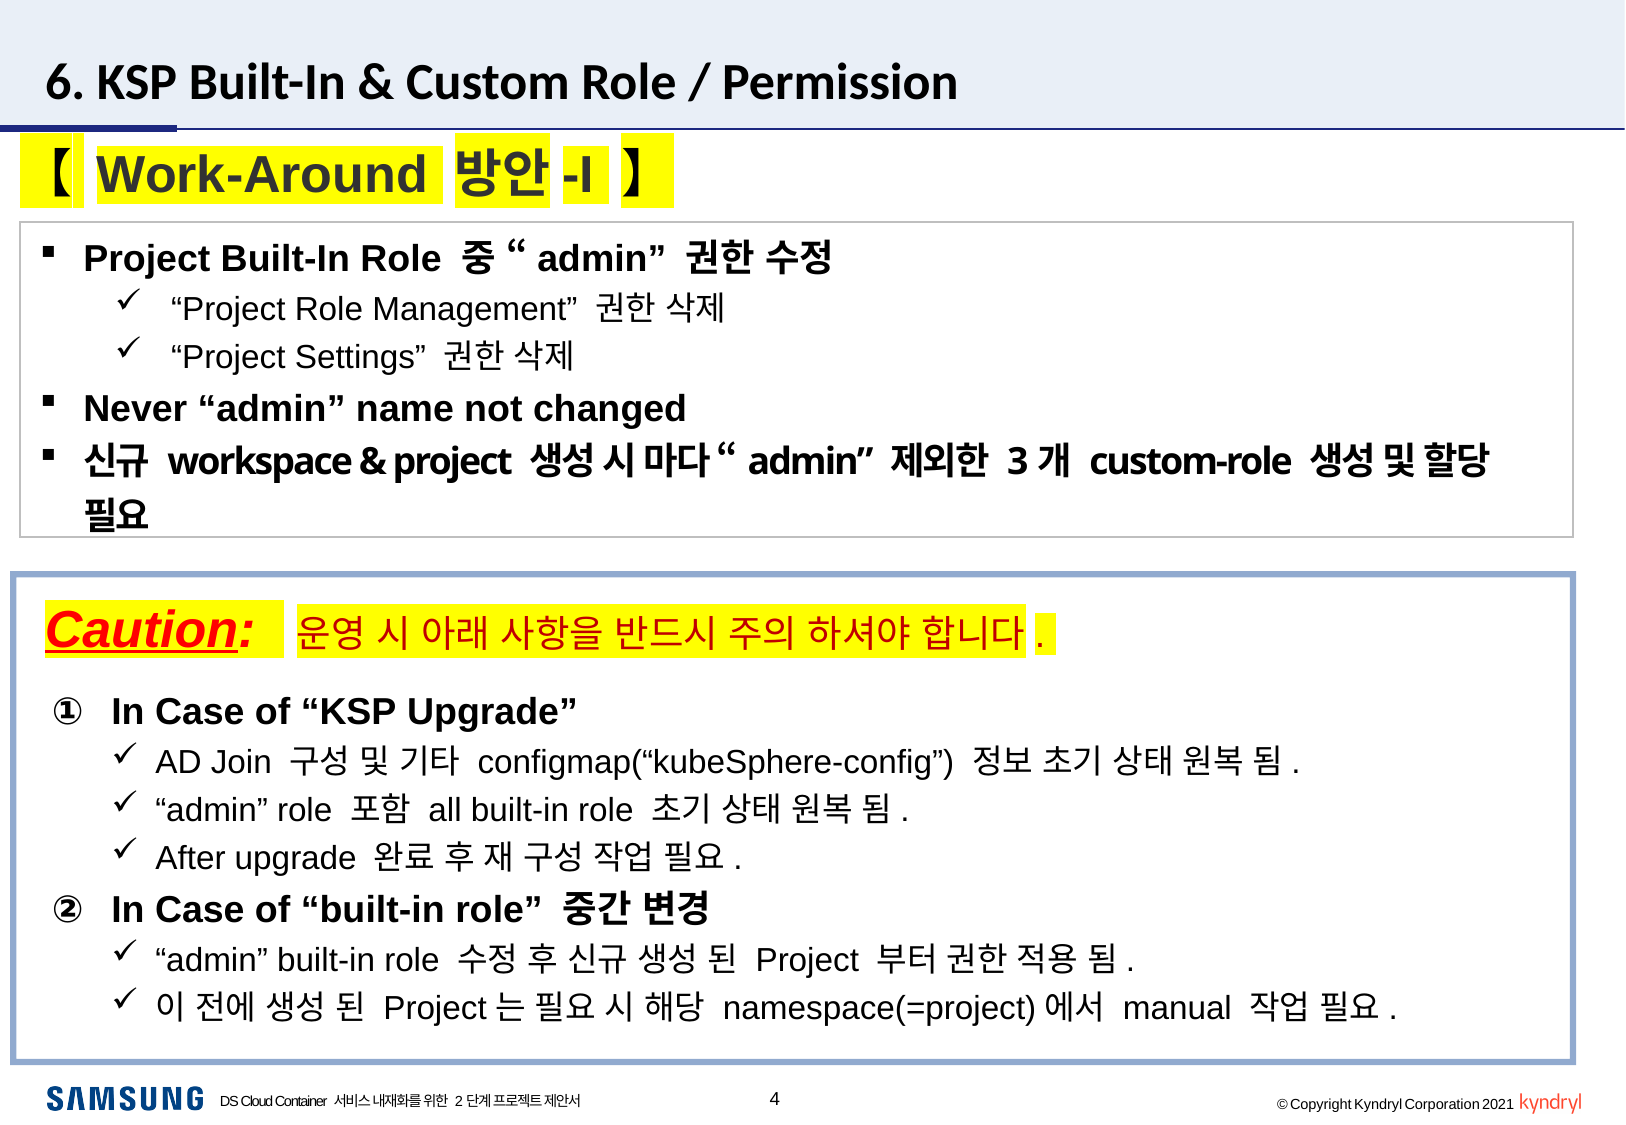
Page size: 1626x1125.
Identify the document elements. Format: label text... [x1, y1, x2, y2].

picture [47, 1086, 203, 1111]
text_box [12, 573, 1574, 1063]
text_box [20, 221, 1573, 537]
text_box Project Built-In Role 중 “admin” 권한 수정 “Project Role Management” 권한 삭제 “Project Settings” 권한 삭제 Never “admin” name not changed 신규 workspace & project 생성 시 마다 “admin” 제외한 3개 custom-role 생성 및 할당 필요 [39, 239, 1557, 522]
text_box Caution: 운영 시 아래 사항을 반드시 주의 하셔야 합니다. [44, 602, 1544, 659]
picture [1520, 1093, 1581, 1114]
text_box 【 Work-Around 방안-I 】 [20, 148, 699, 204]
text_box In Case of “KSP Upgrade” AD Join 구성 및 기타 configmap(“kubeSphere-config”) 정보 초기 상태 원복 됨. “admin” role 포함 all built-in role 초기 상태 원복 됨. After upgrade 완료 후 재 구성 작업 필요. In Case of “built-in role” 중간 변경 “admin” built-in role 수정 후 신규 생성 된 Project 부터 권한 적용 됨. 이 전에 생성 된 Project는 필요 시 해당 namespace(=project)에서 manual 작업 필요. [51, 678, 1529, 1026]
title 6. KSP Built-In & Custom Role / Permission [45, 51, 1581, 107]
